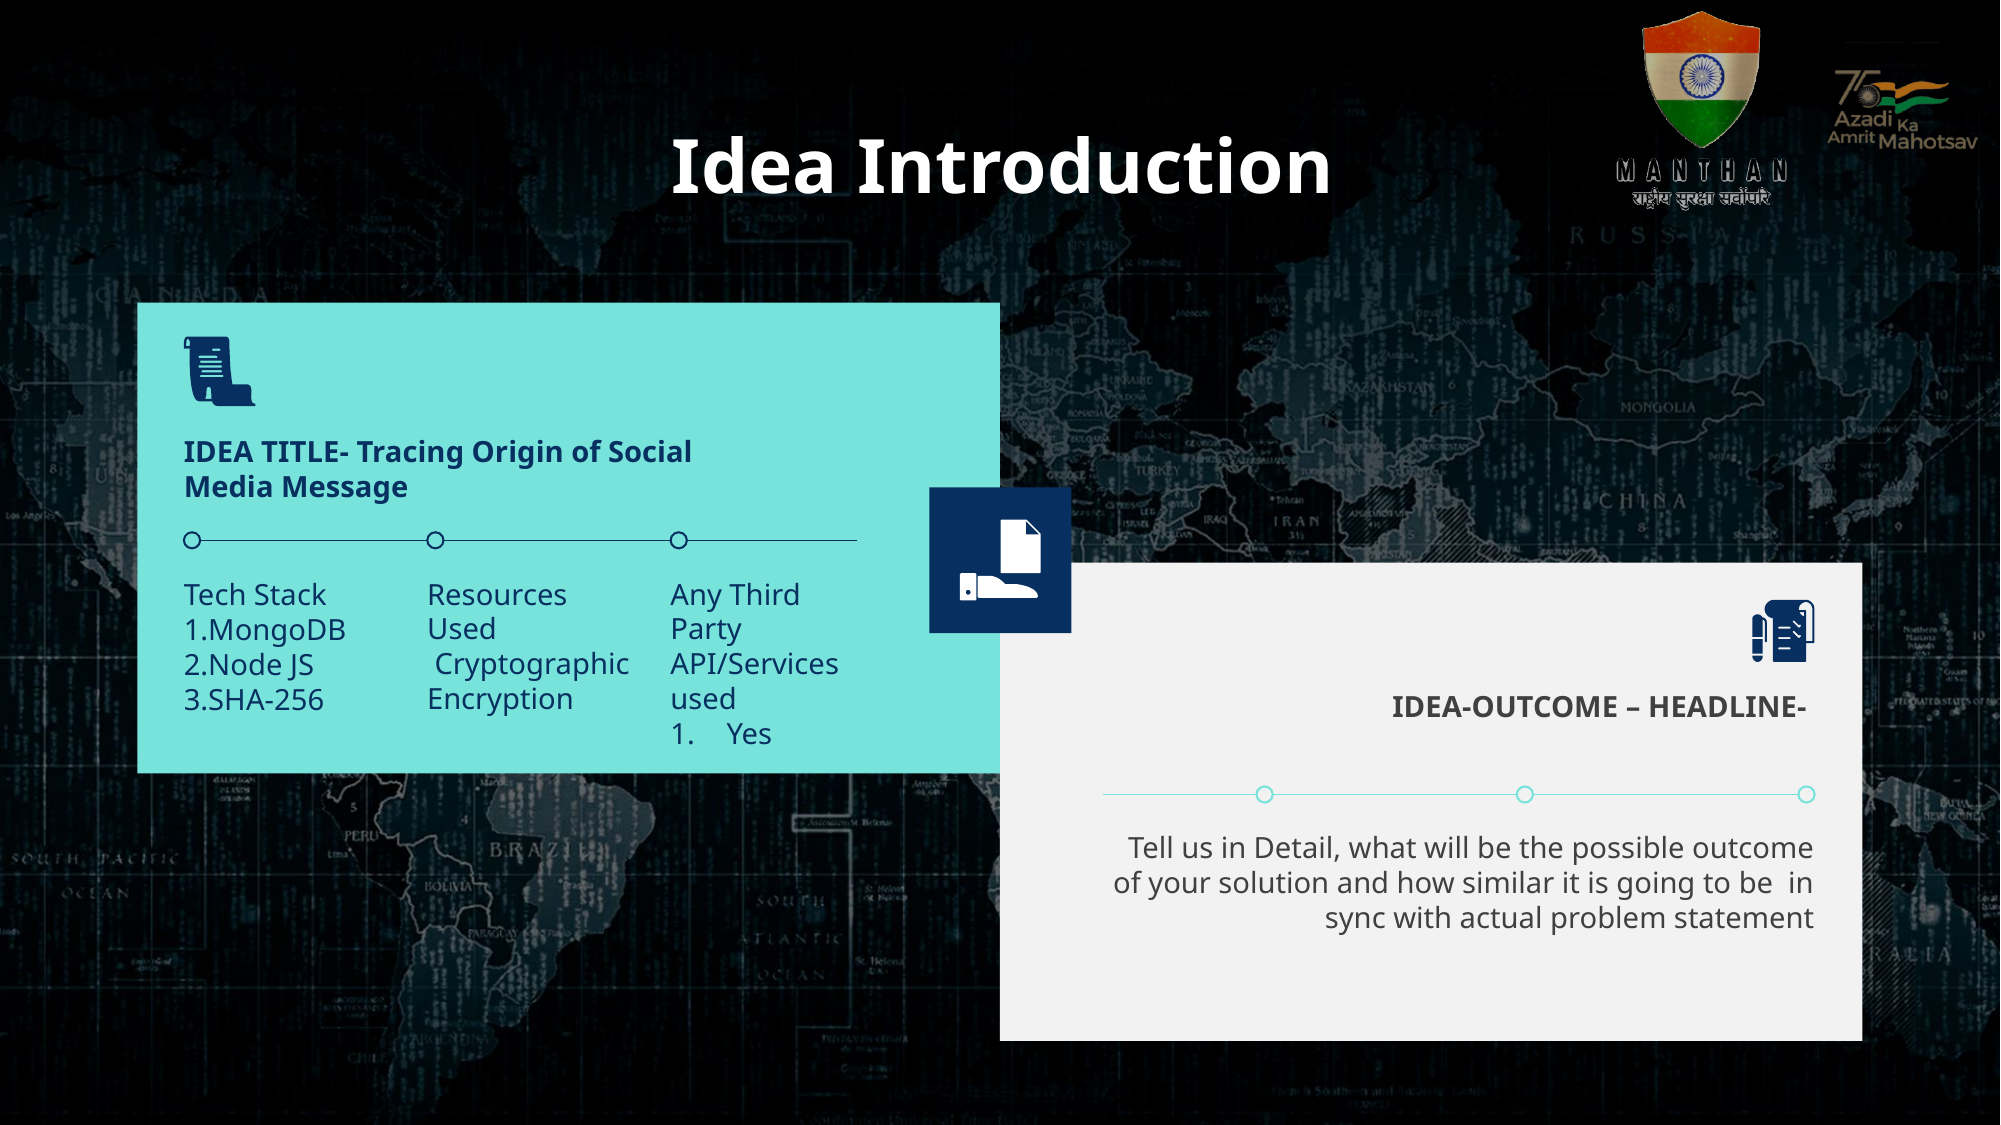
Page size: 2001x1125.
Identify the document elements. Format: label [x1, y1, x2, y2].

picture [0, 0, 2000, 1125]
text_box [1752, 599, 1815, 662]
text_box [1102, 786, 1815, 803]
text_box [929, 487, 1072, 633]
text_box [183, 532, 857, 549]
